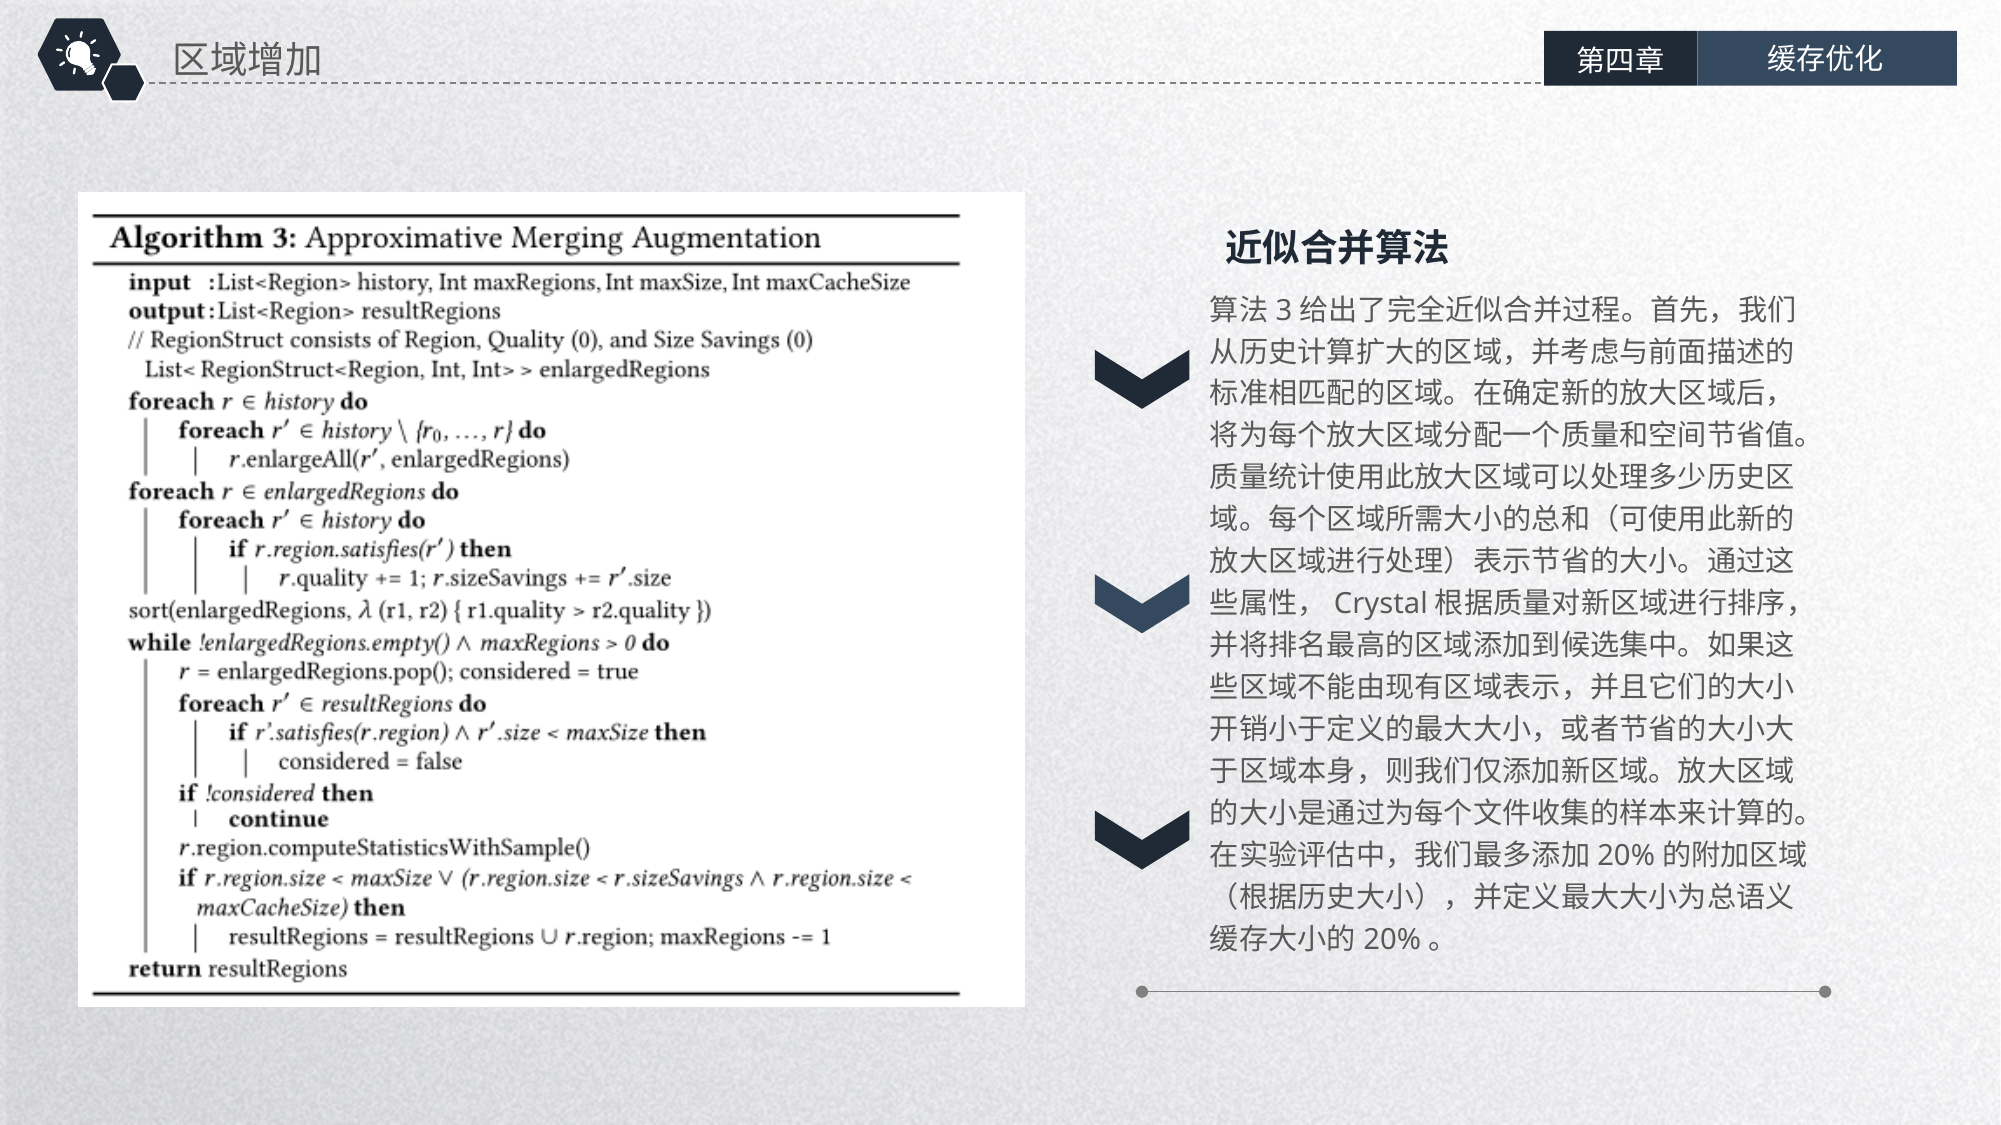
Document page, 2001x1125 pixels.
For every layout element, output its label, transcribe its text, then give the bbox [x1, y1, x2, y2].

text_box [1544, 83, 1695, 88]
text_box 缓存优化 [1695, 34, 1956, 82]
text_box [1695, 29, 1959, 88]
text_box [37, 18, 121, 91]
text_box 区域增加 [161, 30, 611, 82]
text_box [1092, 572, 1192, 636]
picture [0, 0, 2001, 1125]
text_box 近似合并算法 [1210, 215, 1466, 276]
text_box [1092, 808, 1192, 872]
text_box [1542, 29, 1695, 82]
text_box [64, 34, 70, 41]
text_box [100, 62, 148, 104]
text_box 第四章 [1544, 36, 1698, 83]
text_box 算法3给出了完全近似合并过程。首先，我们从历史计算扩大的区域，并考虑与前面描述的标准相匹配的区域。在确定新的放大区域后，将为每个放大区域分配一个质量和空间节省值。质量统计使用此放大区域可以处理多少历史区域。每个区域所需大小的总和（可使用此新的放大区域进行处理）表示节省的大小。通过这些属性，Crystal根据质量对新区域进行排序，并将排名最高的区域添加到候选集中。如果这些区域不能由现有区域表示，并且它们的大小开销小于定义的最大大小，或者节省的大小大于区域本身，则我们仅添加新区域。放大区域的大小是通过为每个文件收集的样本来计算的。在实验评估中，我们最多添加20%的附加区域（根据历史大小），并定义最大大小为总语义缓存大小的20%。 [1195, 276, 1826, 963]
text_box [65, 41, 97, 76]
text_box [59, 61, 66, 67]
text_box [1092, 348, 1192, 411]
